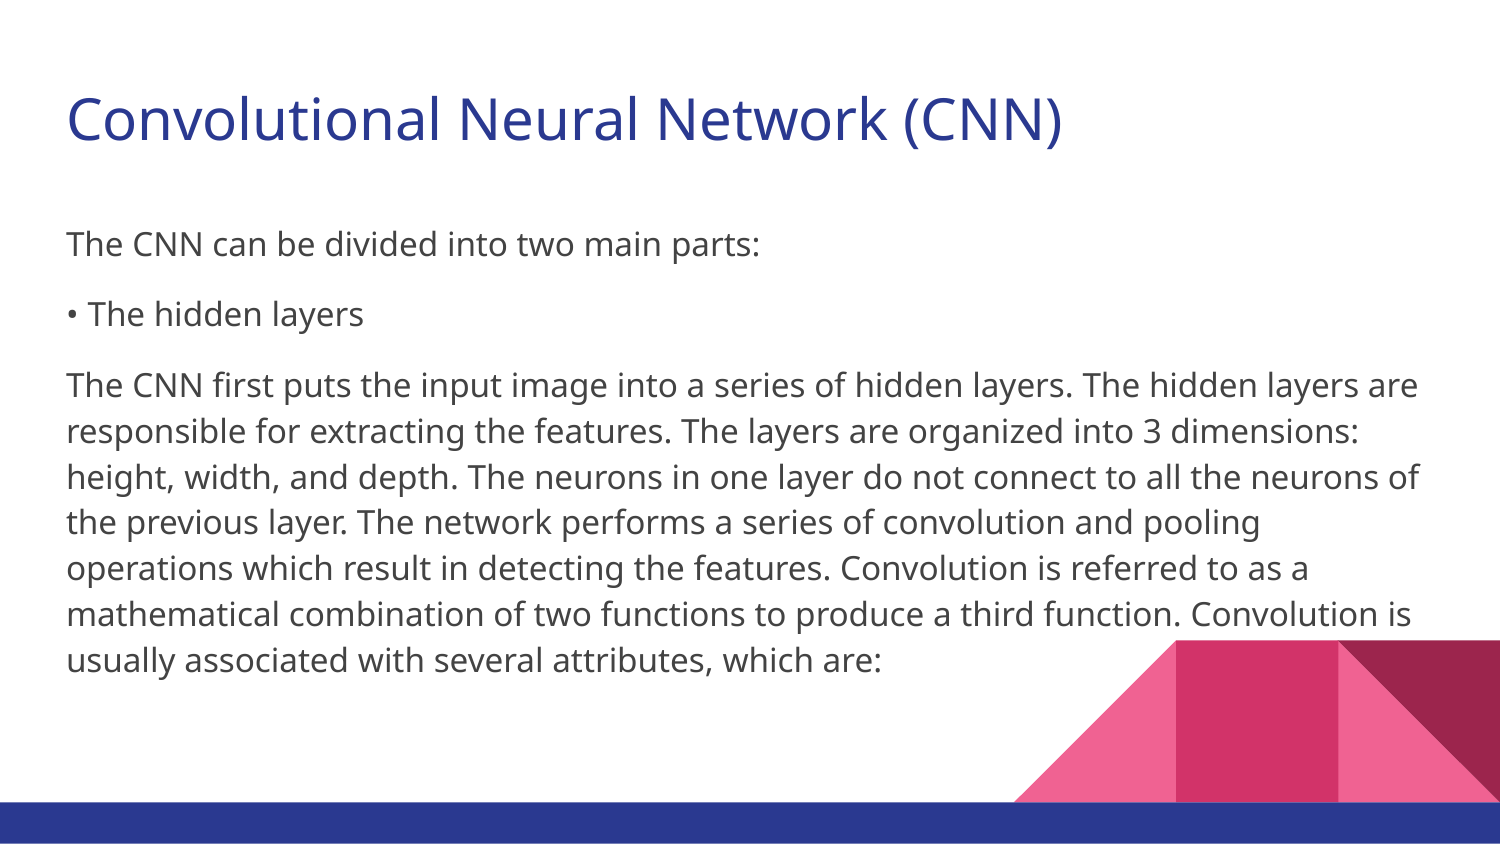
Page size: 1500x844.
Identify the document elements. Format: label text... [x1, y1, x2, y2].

list The CNN can be divided into two main parts: • The hidden layers The CNN first puts the input image into a series of hidden layers. The hidden layers are responsible for extracting the features. The layers are organized into 3 dimensions: height, width, and depth. The neurons in one layer do not connect to all the neurons of the previous layer. The network performs a series of convolution and pooling operations which result in detecting the features. Convolution is referred to as a mathematical combination of two functions to produce a third function. Convolution is usually associated with several attributes, which are: [51, 201, 1449, 750]
title Convolutional Neural Network (CNN) [51, 67, 1449, 167]
